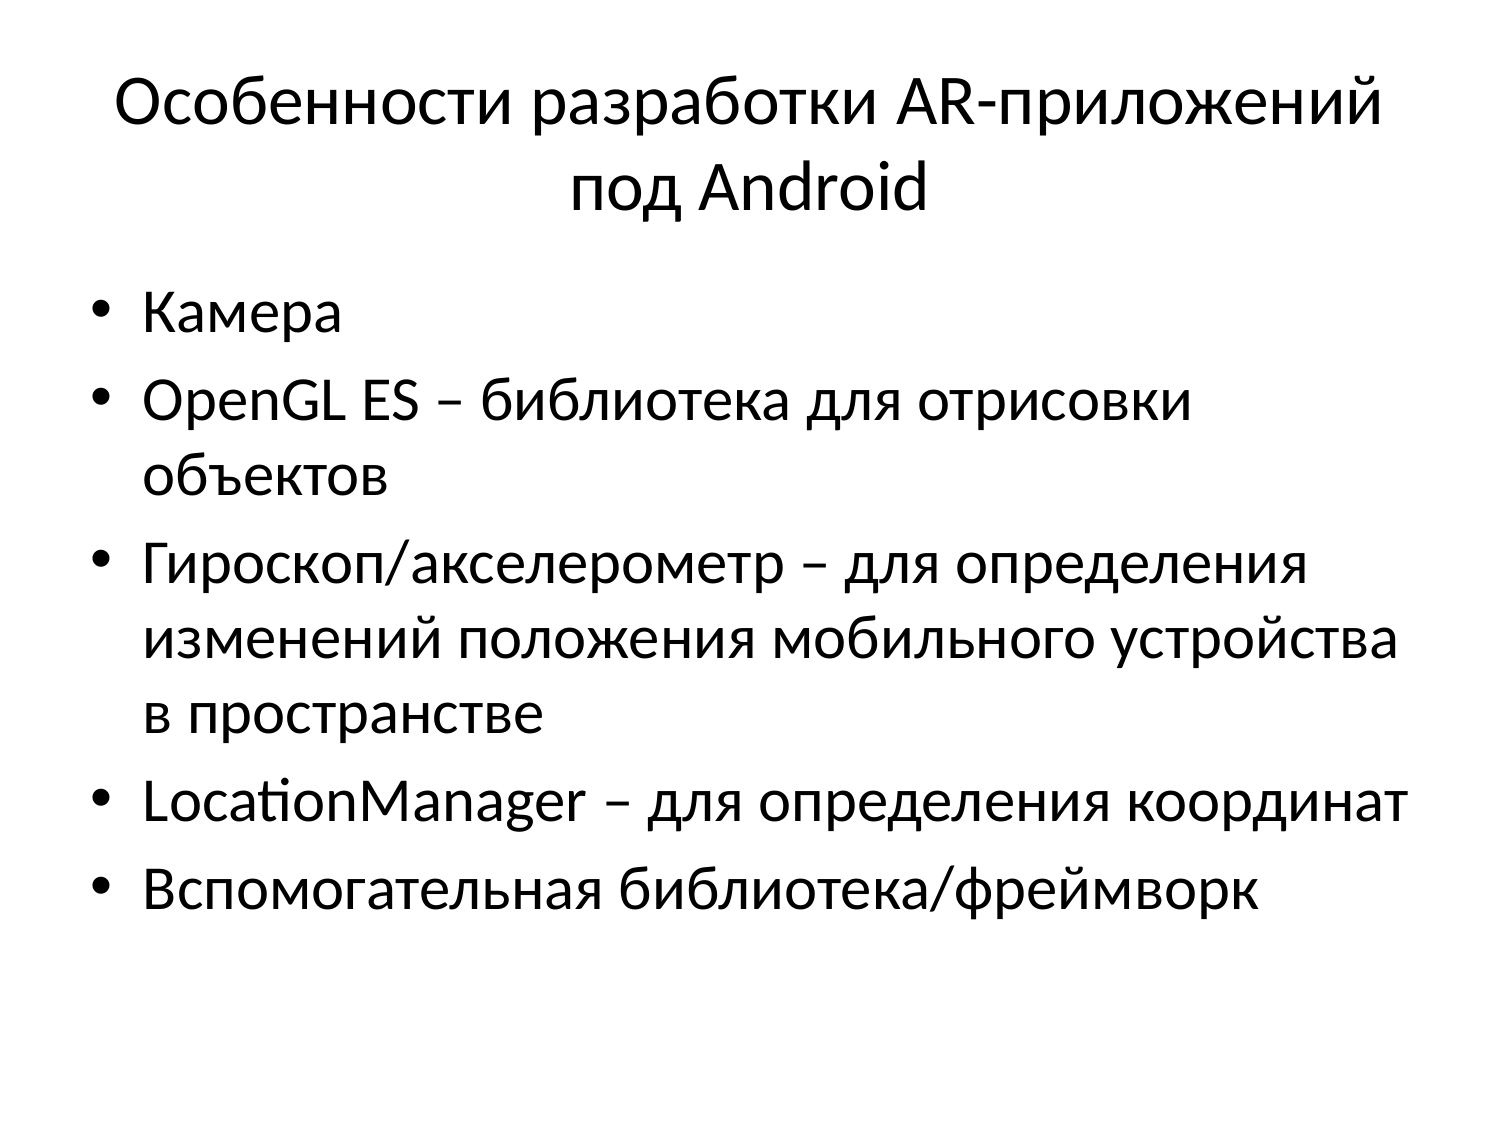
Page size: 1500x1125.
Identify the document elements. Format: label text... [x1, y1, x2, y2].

list Камера OpenGL ES – библиотека для отрисовки объектов Гироскоп/акселерометр – для определения изменений положения мобильного устройства в пространстве LocationManager – для определения координат Вспомогательная библиотека/фреймворк [75, 262, 1425, 1005]
title Особенности разработки AR-приложений под Android [75, 45, 1425, 233]
